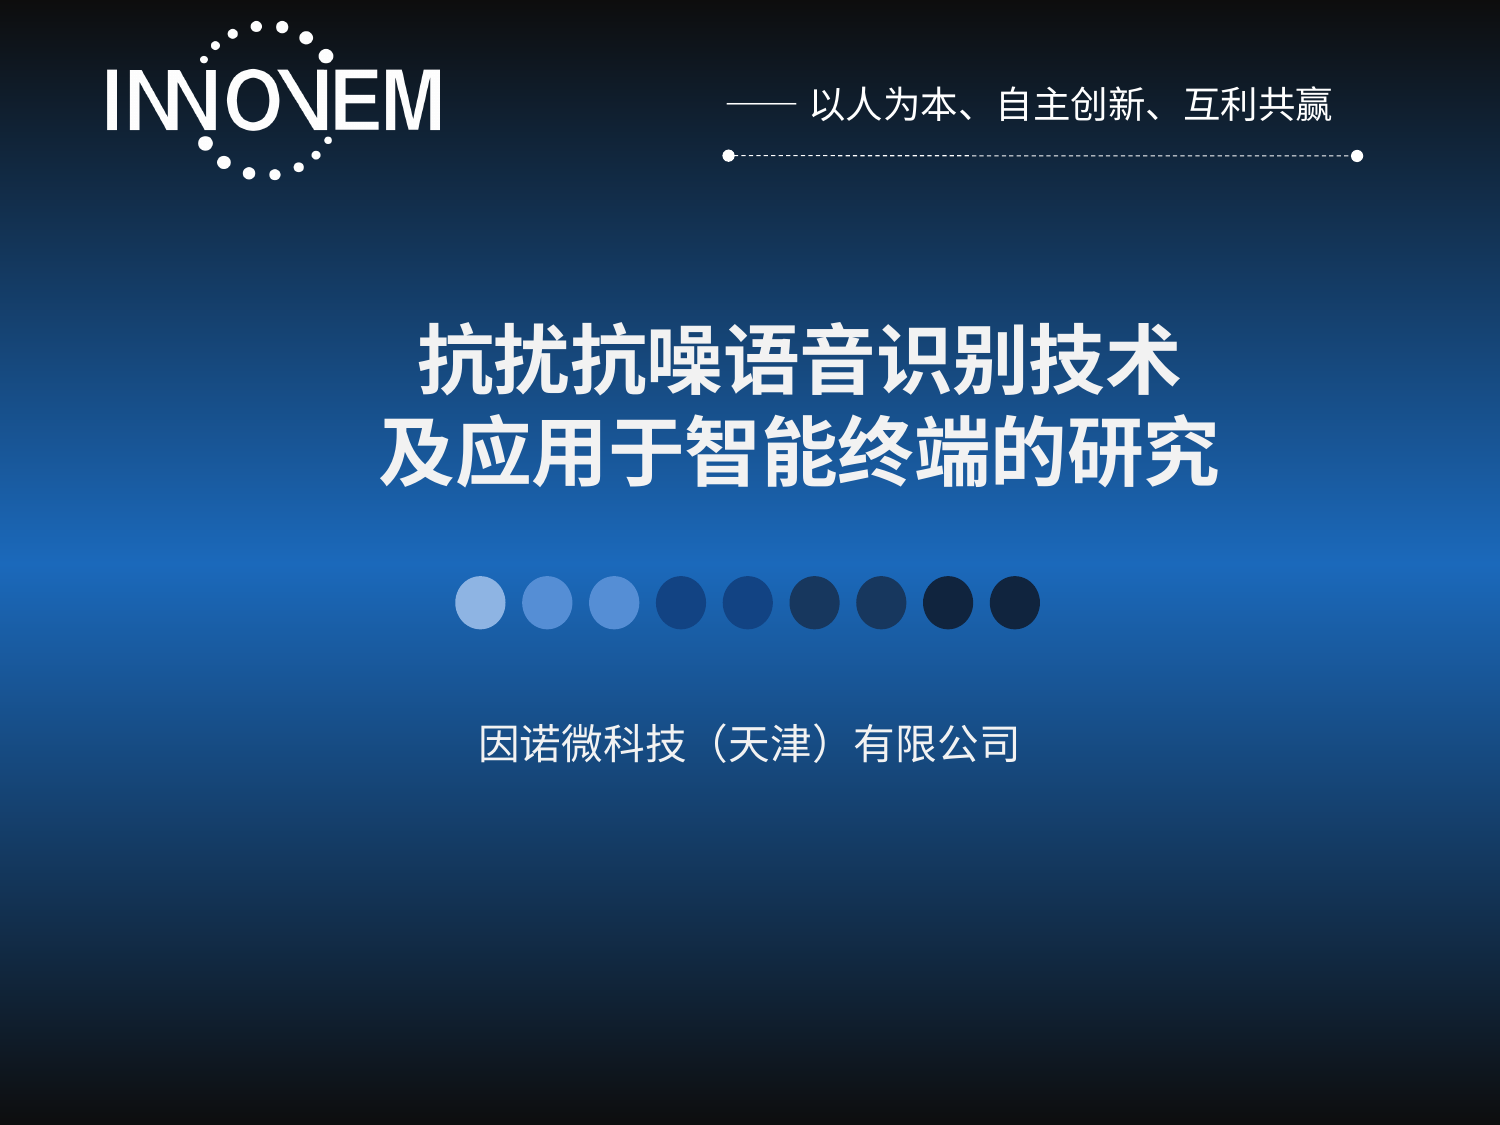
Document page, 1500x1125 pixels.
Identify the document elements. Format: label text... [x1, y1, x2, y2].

subtitle 因诺微科技（天津）有限公司 [112, 680, 1388, 776]
title 抗扰抗噪语音识别技术 及应用于智能终端的研究 [117, 304, 1483, 504]
picture [89, 7, 459, 197]
